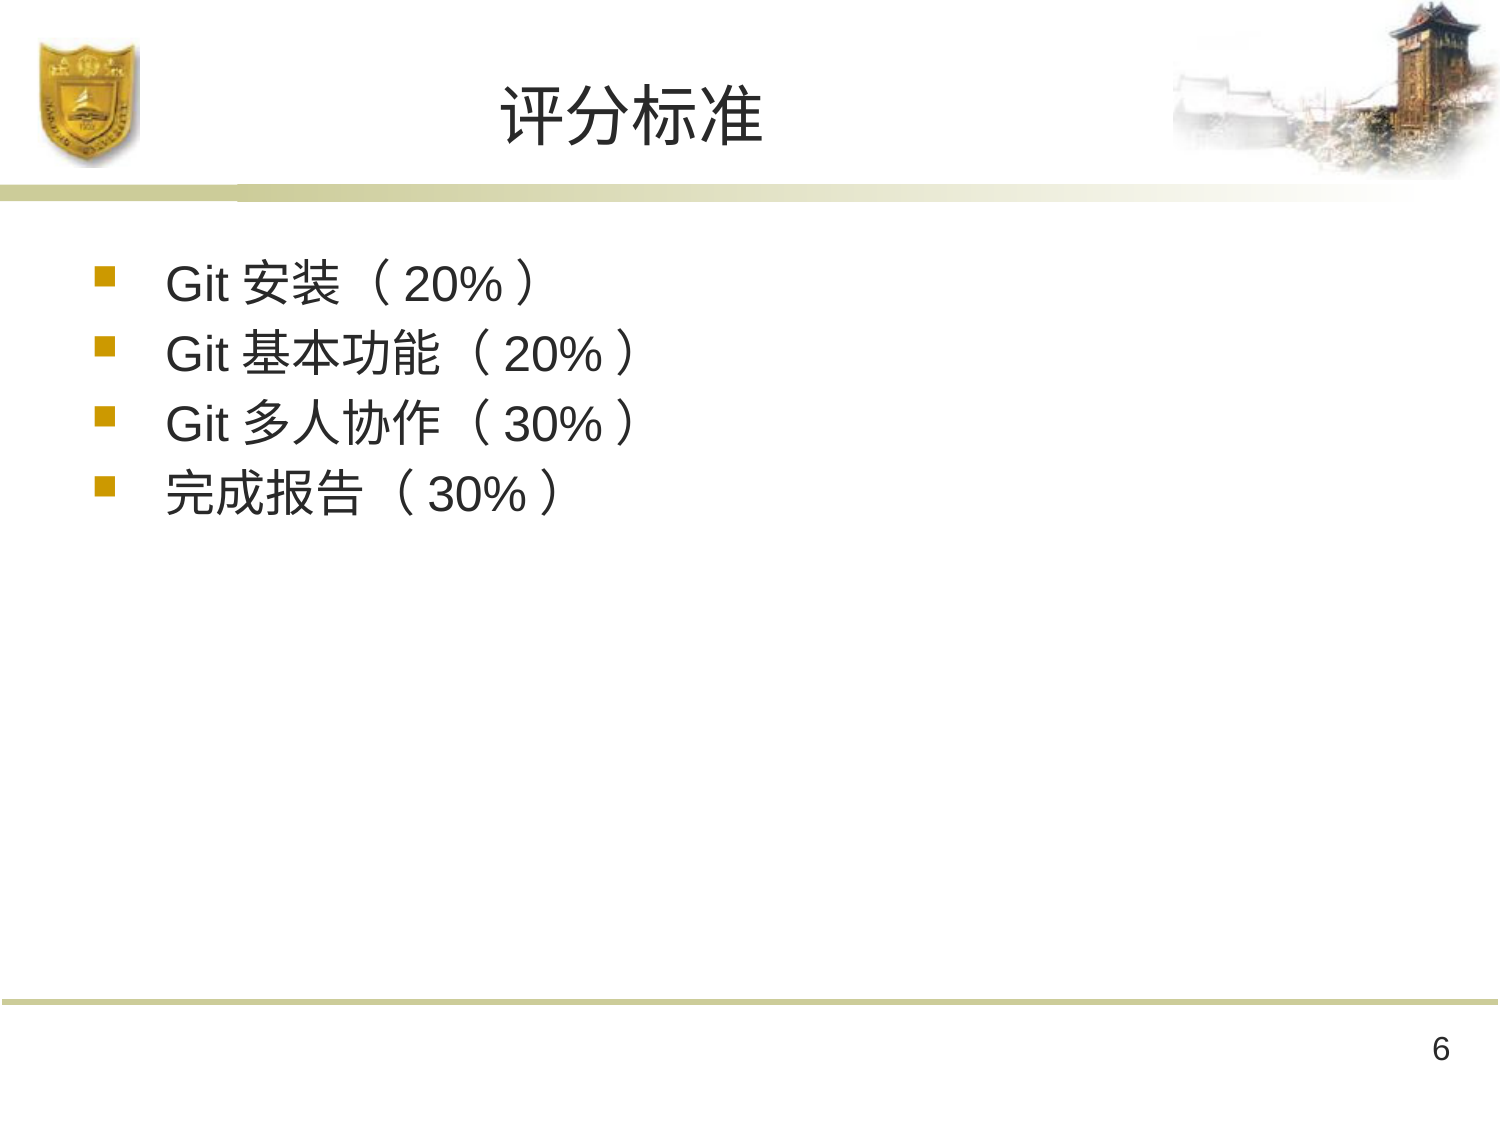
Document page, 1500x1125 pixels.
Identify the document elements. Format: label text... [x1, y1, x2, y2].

title 评分标准 [171, 66, 1093, 161]
picture [2, 999, 1498, 1005]
picture [1173, 0, 1500, 180]
picture [35, 35, 140, 168]
slide_number 6 [1312, 1019, 1466, 1095]
list Git安装（20%） Git基本功能（20%） Git多人协作（30%） 完成报告（30%） [76, 243, 1413, 965]
